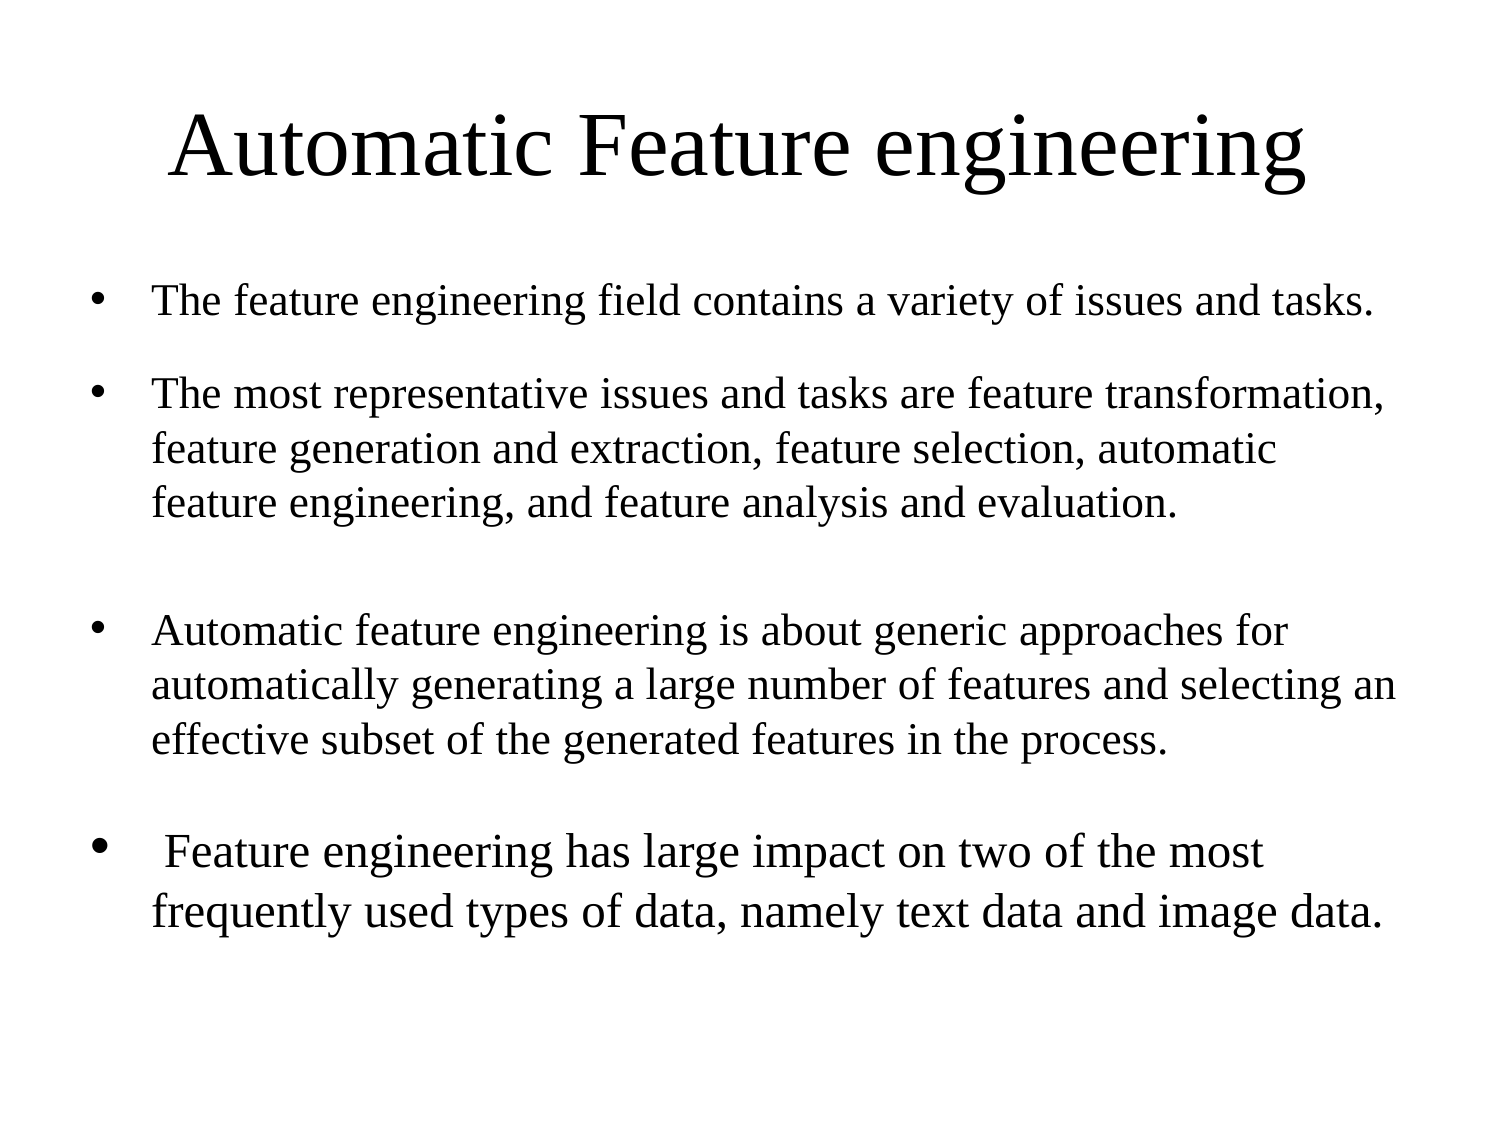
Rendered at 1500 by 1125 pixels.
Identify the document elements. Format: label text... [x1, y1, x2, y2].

title Automatic Feature engineering [75, 45, 1425, 233]
list The feature engineering field contains a variety of issues and tasks. The most representative issues and tasks are feature transformation, feature generation and extraction, feature selection, automatic feature engineering, and feature analysis and evaluation. Automatic feature engineering is about generic approaches for automatically generating a large number of features and selecting an effective subset of the generated features in the process. Feature engineering has large impact on two of the most frequently used types of data, namely text data and image data. [75, 262, 1425, 1005]
